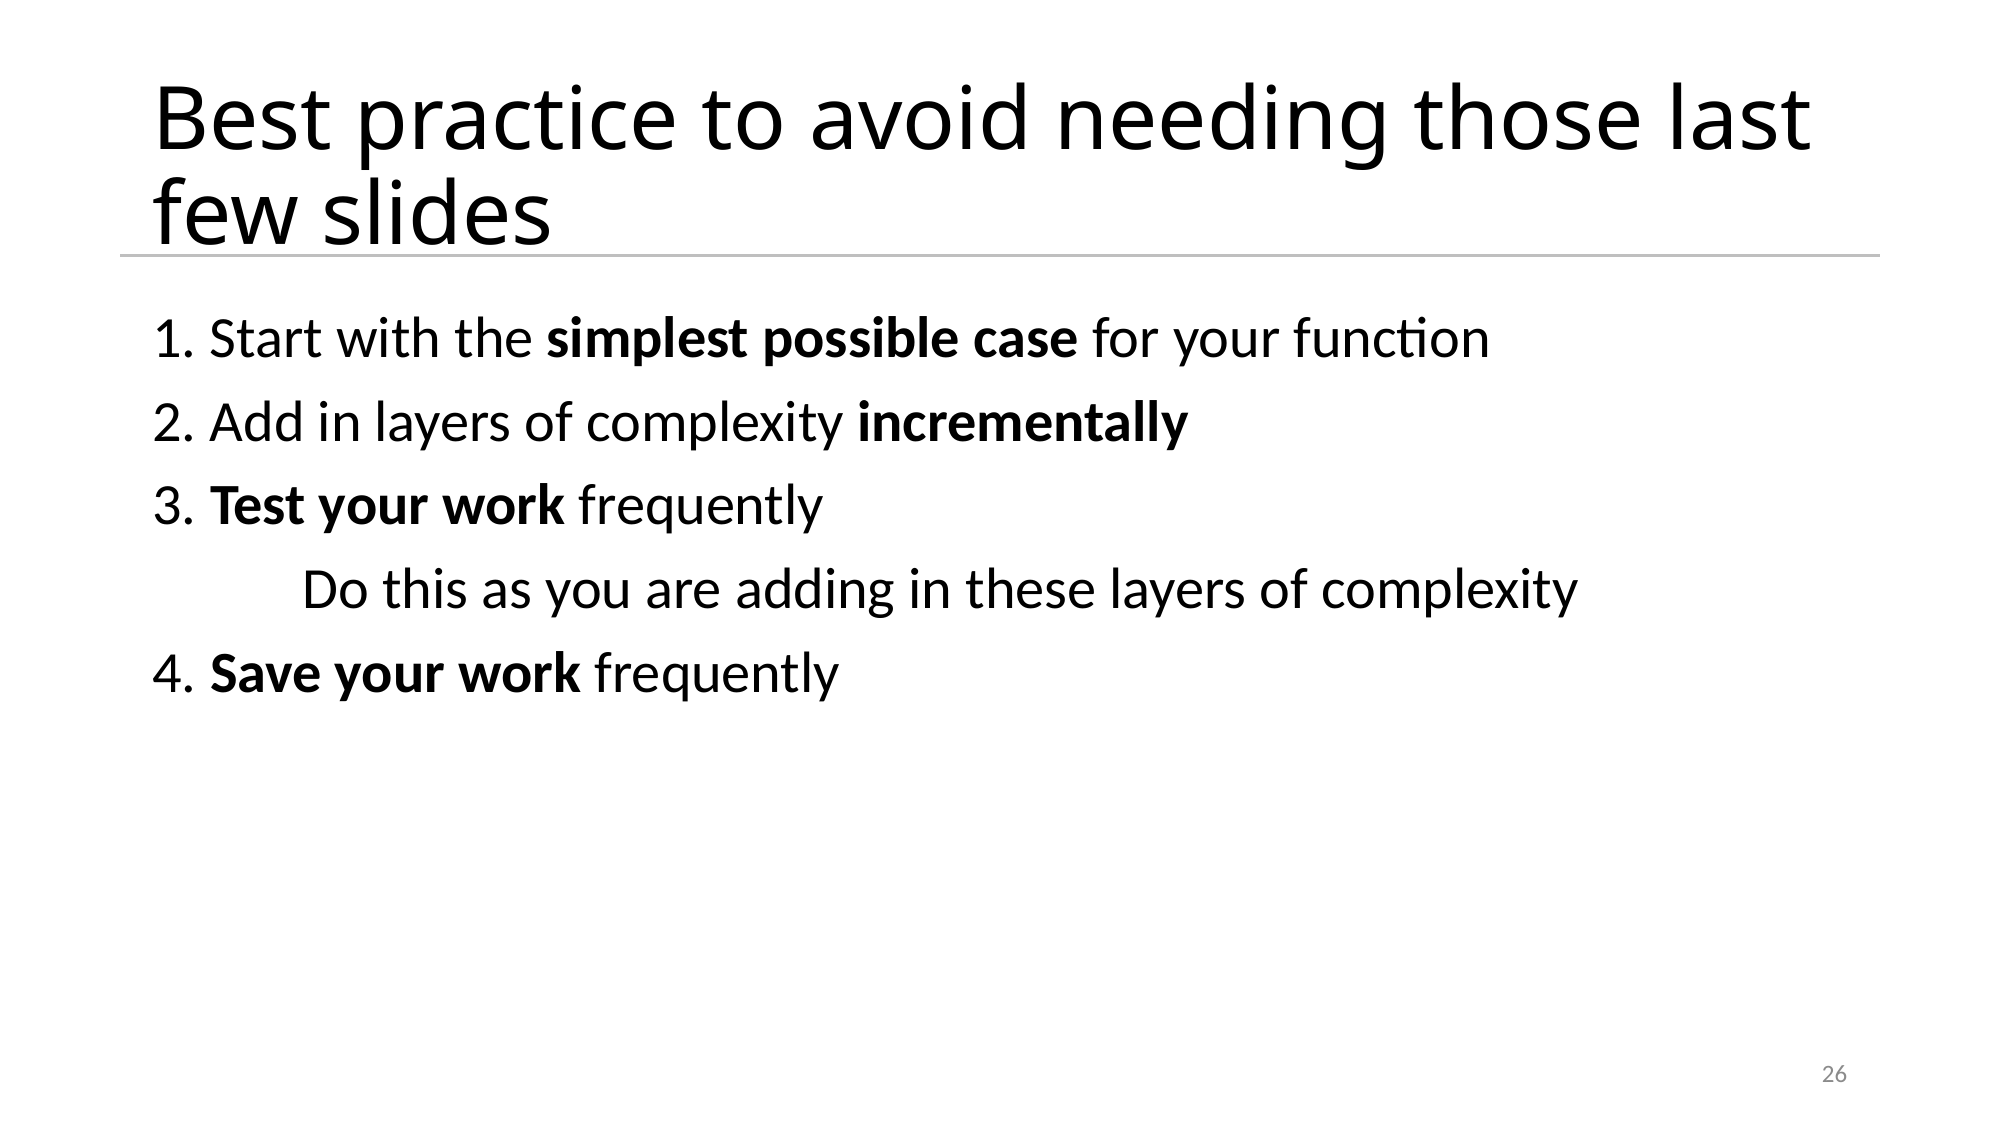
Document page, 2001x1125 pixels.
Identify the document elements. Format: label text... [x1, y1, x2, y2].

title Best practice to avoid needing those last few slides [137, 59, 1989, 278]
slide_number 26 [1412, 1042, 1863, 1103]
list 1. Start with the simplest possible case for your function 2. Add in layers of complexity incrementally 3. Test your work frequently Do this as you are adding in these layers of complexity 4. Save your work frequently [137, 299, 1863, 1014]
